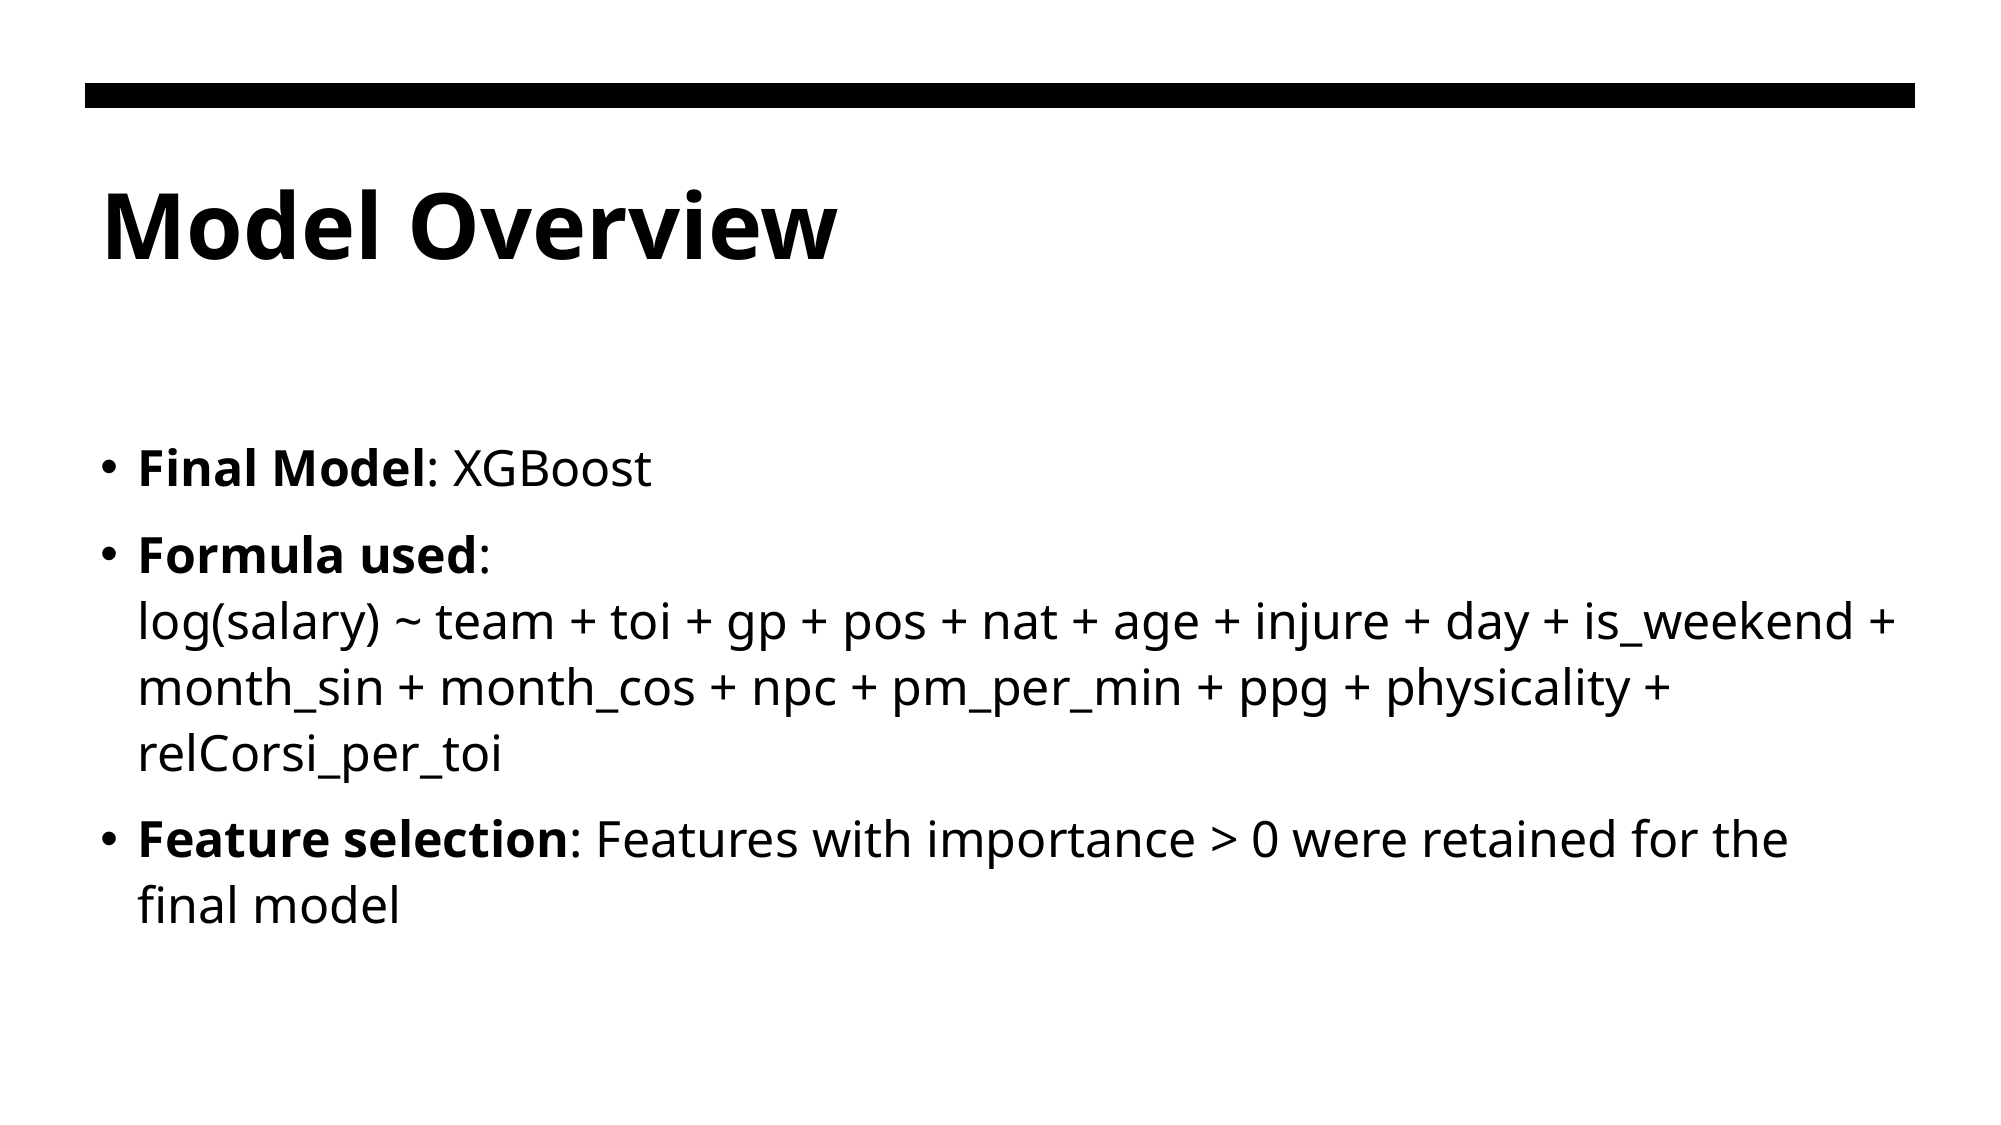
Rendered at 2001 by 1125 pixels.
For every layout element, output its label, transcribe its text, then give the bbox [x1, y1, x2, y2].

title Model Overview [85, 160, 1916, 401]
list Final Model: XGBoost Formula used: log(salary) ~ team + toi + gp + pos + nat + age + injure + day + is_weekend + month_sin + month_cos + npc + pm_per_min + ppg + physicality + relCorsi_per_toi Feature selection: Features with importance > 0 were retained for the final model [85, 423, 1916, 1041]
